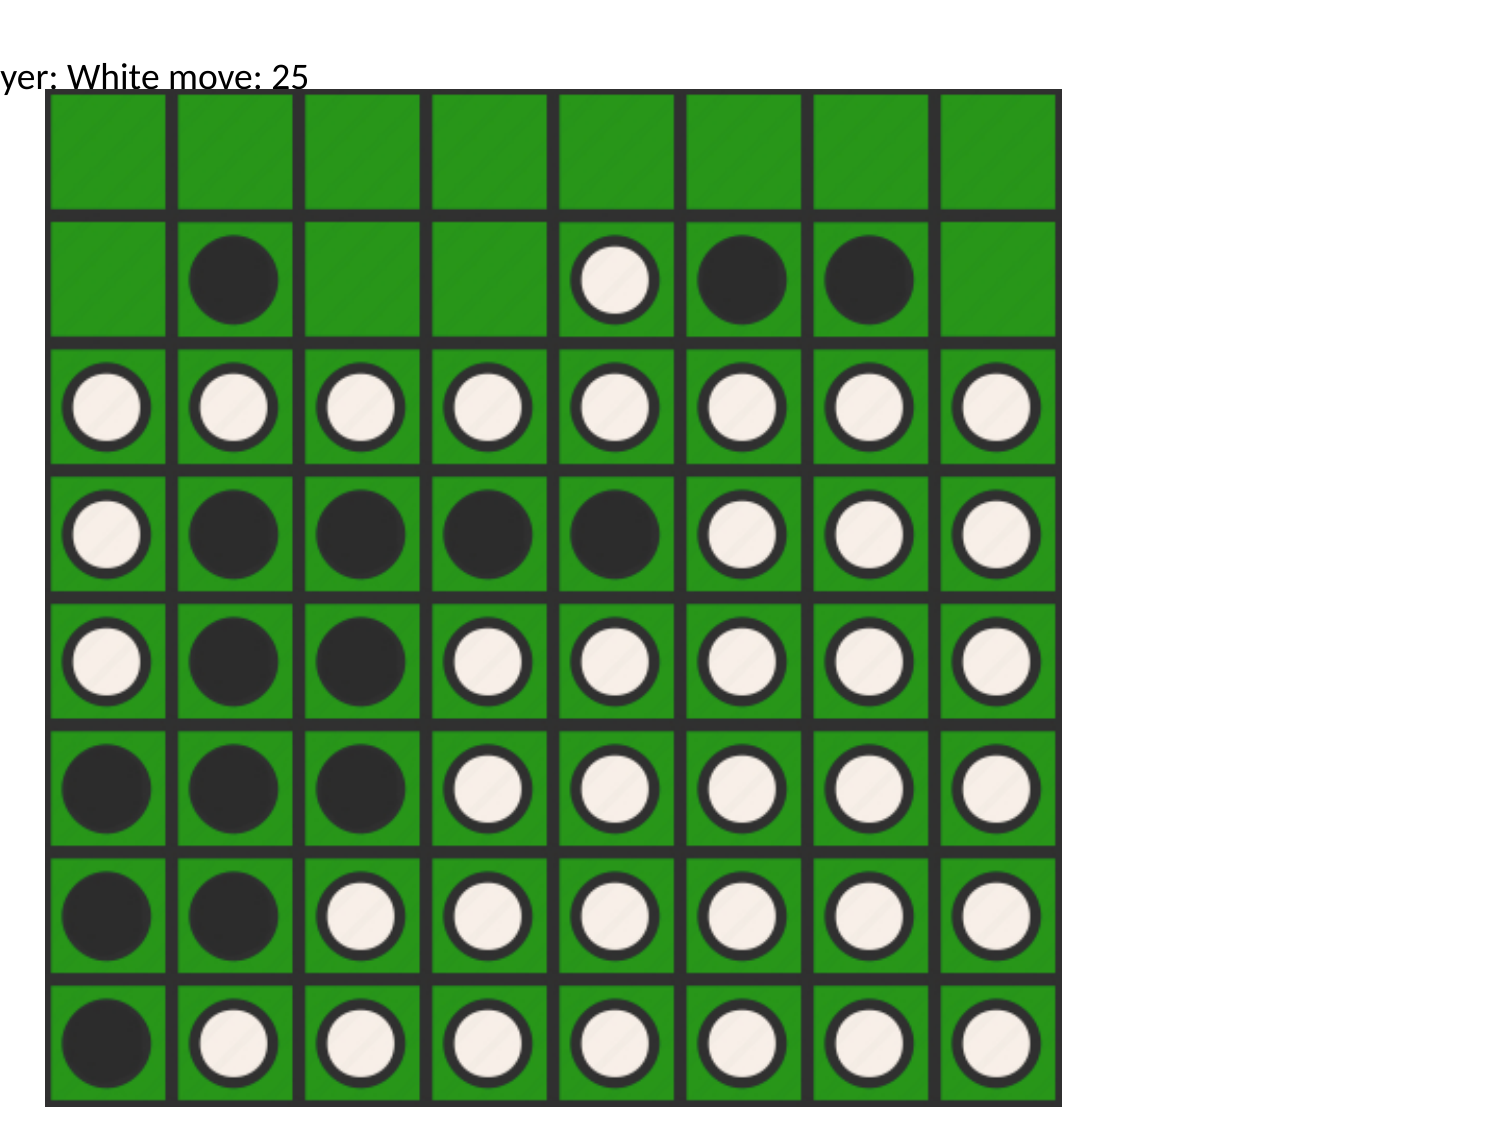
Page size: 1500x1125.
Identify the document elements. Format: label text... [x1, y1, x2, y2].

picture [44, 89, 1062, 1107]
text_box turn: 48 player: White move: 25 [0, 44, 325, 105]
